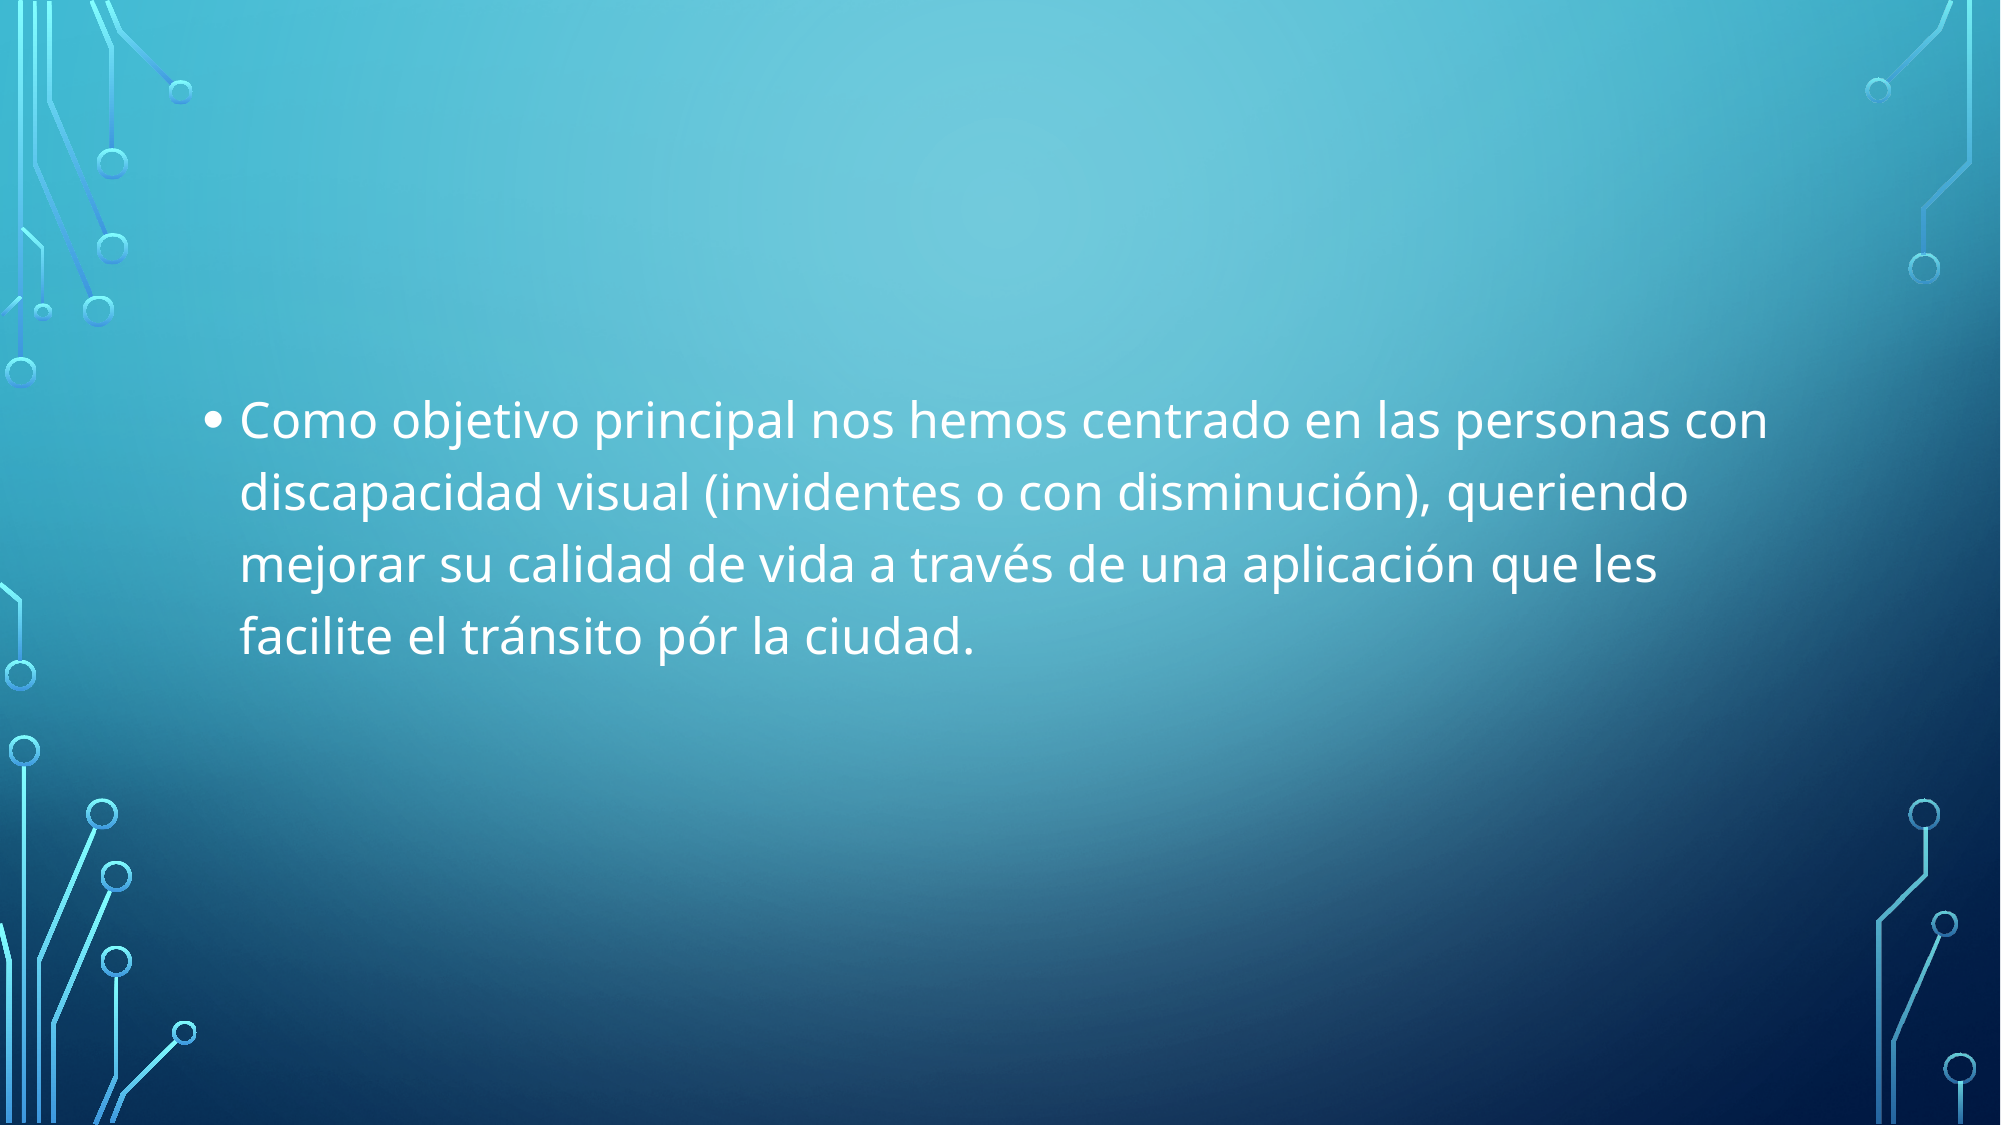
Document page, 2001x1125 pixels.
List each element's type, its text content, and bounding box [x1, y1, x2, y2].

list Como objetivo principal nos hemos centrado en las personas con discapacidad visual (invidentes o con disminución), queriendo mejorar su calidad de vida a través de una aplicación que les facilite el tránsito pór la ciudad. [187, 369, 1813, 950]
